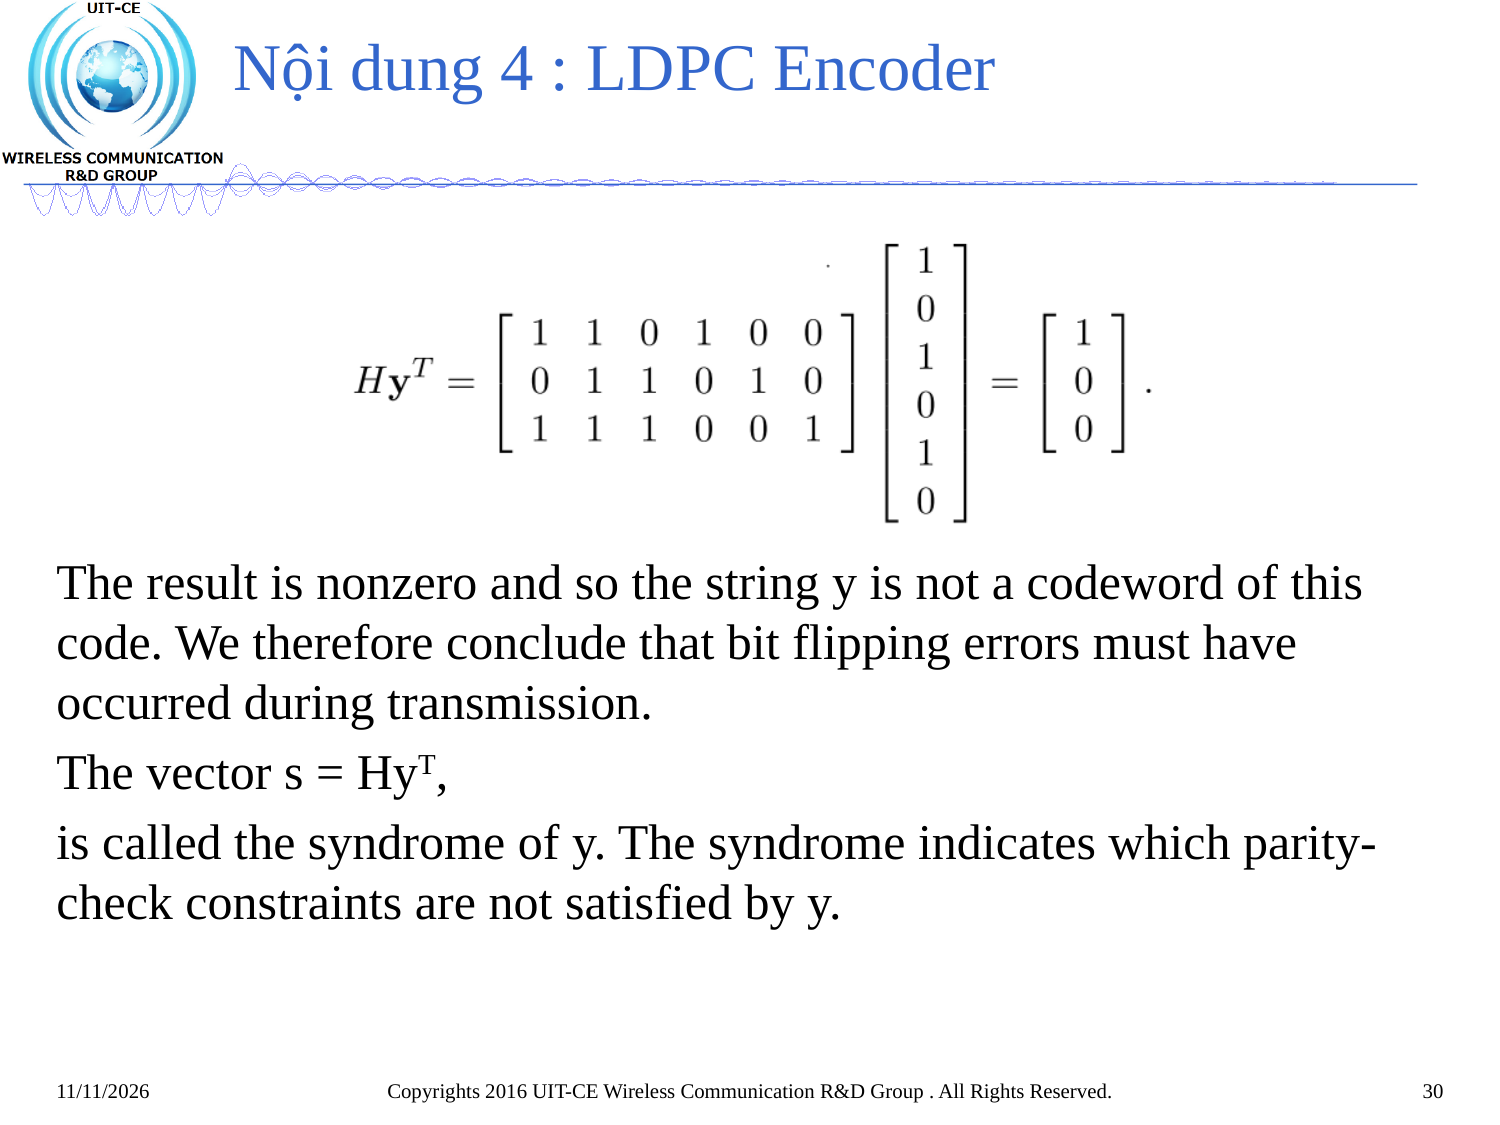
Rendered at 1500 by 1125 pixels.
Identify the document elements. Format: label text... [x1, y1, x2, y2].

footer Copyrights 2016 UIT-CE Wireless Communication R&D Group . All Rights Reserved. [288, 1070, 1211, 1118]
picture [29, 208, 1339, 552]
picture [0, 0, 225, 183]
slide_number 30 [1211, 1070, 1459, 1118]
title Nội dung 4 : LDPC Encoder [218, 46, 1426, 162]
list The result is nonzero and so the string y is not a codeword of this code. We therefore conclude that bit flipping errors must have occurred during transmission. The vector s = HyT, is called the syndrome of y. The syndrome indicates which parity-check constraints are not satisfied by y. [41, 231, 1459, 1024]
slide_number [41, 1070, 288, 1118]
